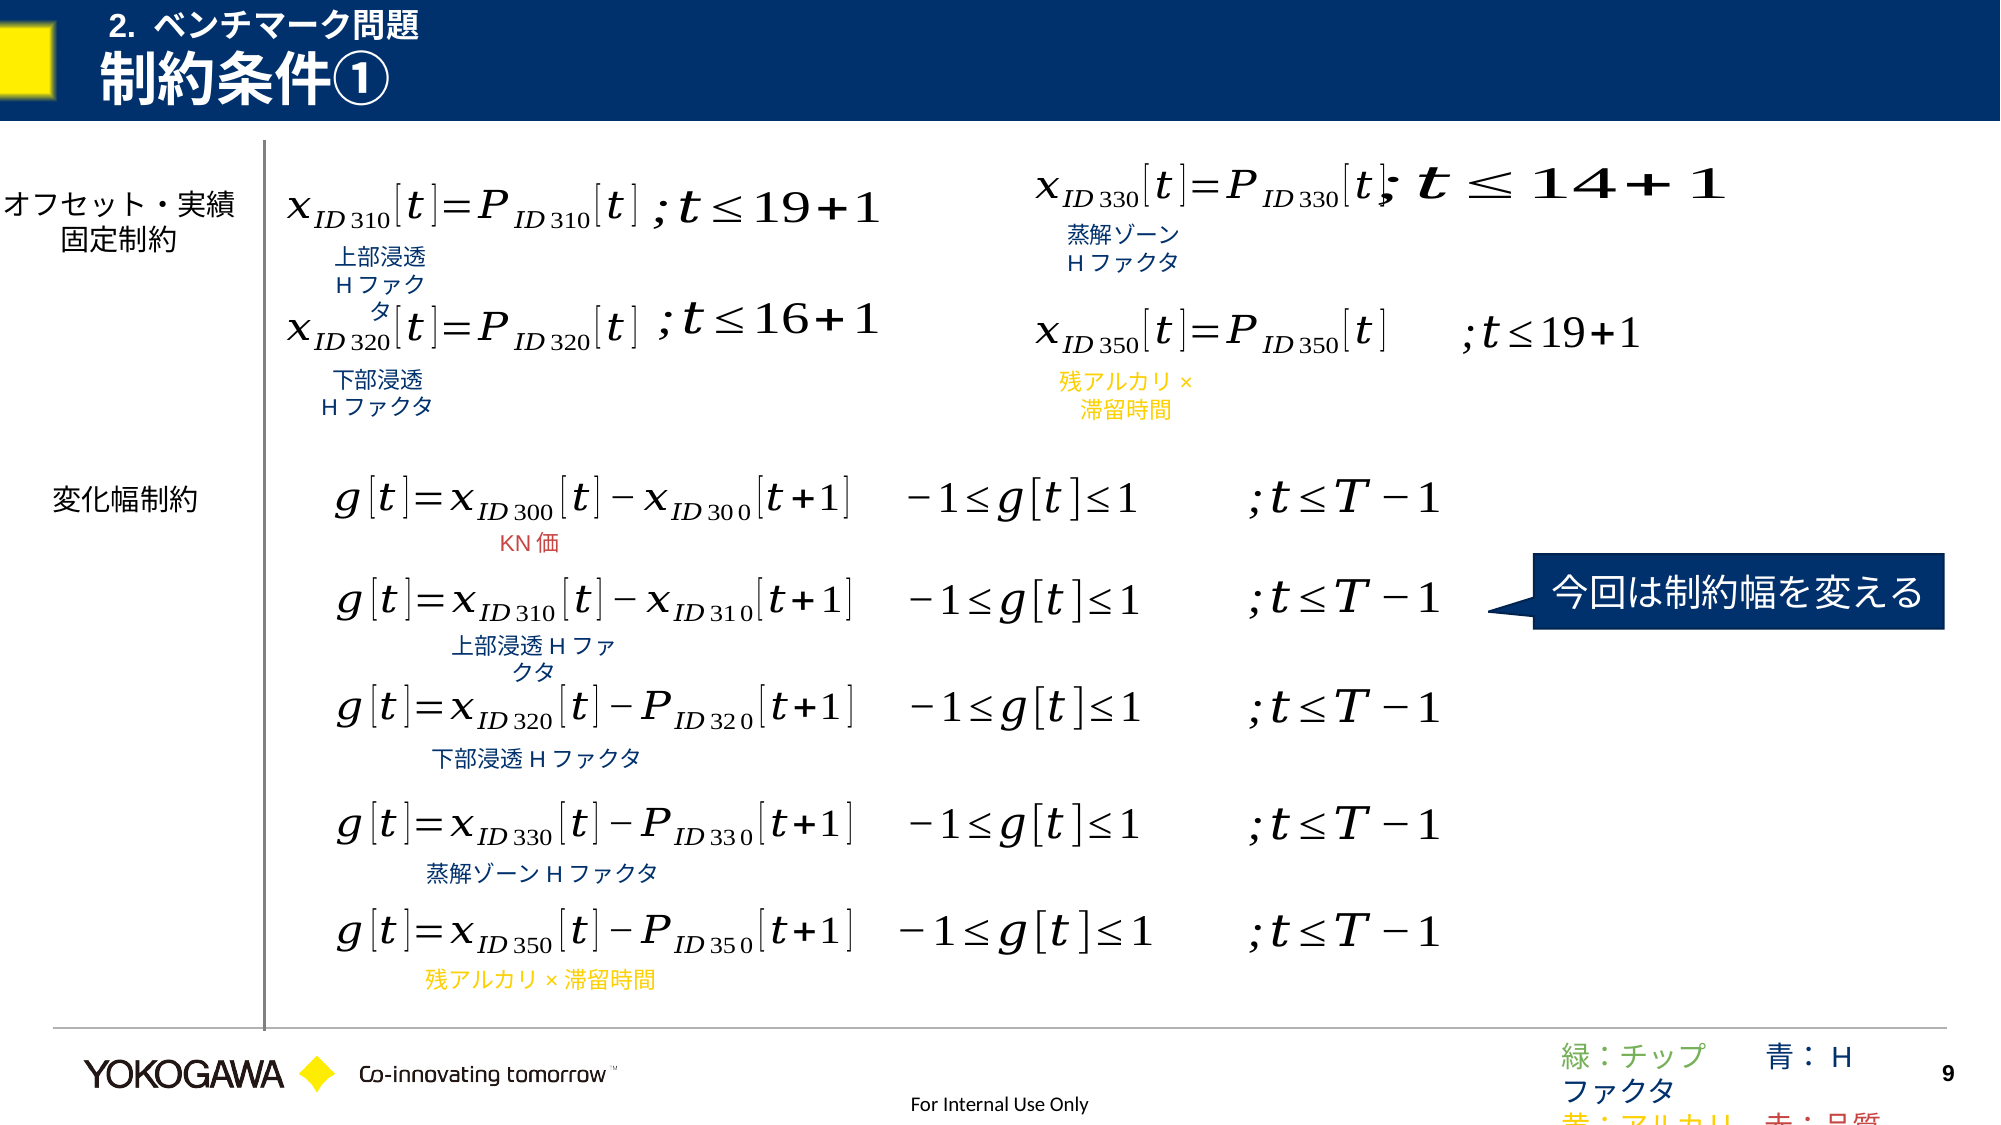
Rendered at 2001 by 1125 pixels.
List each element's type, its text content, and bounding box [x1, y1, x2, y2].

text_box 2. ベンチマーク問題 [93, 0, 559, 52]
text_box 蒸解ゾーン Hファクタ [1052, 213, 1196, 284]
text_box 変化幅制約 [37, 474, 214, 524]
text_box 残アルカリ× 滞留時間 [1045, 360, 1208, 430]
text_box 今回は制約幅を変える [1488, 553, 1945, 630]
text_box 蒸解ゾーンHファクタ [412, 851, 674, 894]
picture [0, 6, 69, 115]
text_box KN価 [484, 520, 575, 564]
text_box 上部浸透 Hファクタ [319, 235, 443, 333]
text_box 下部浸透 Hファクタ [306, 358, 450, 428]
text_box 緑：チップ 青：Hファクタ 黄：アルカリ 赤：品質 [1546, 1030, 1898, 1125]
text_box オフセット・実績 固定制約 [0, 178, 251, 264]
slide_number 9 [1904, 1042, 1970, 1103]
title 制約条件① [84, 39, 1955, 125]
text_box 下部浸透Hファクタ [417, 737, 658, 780]
text_box 上部浸透Hファクタ [431, 623, 638, 694]
text_box 残アルカリ×滞留時間 [410, 957, 671, 1001]
picture [83, 1055, 617, 1093]
